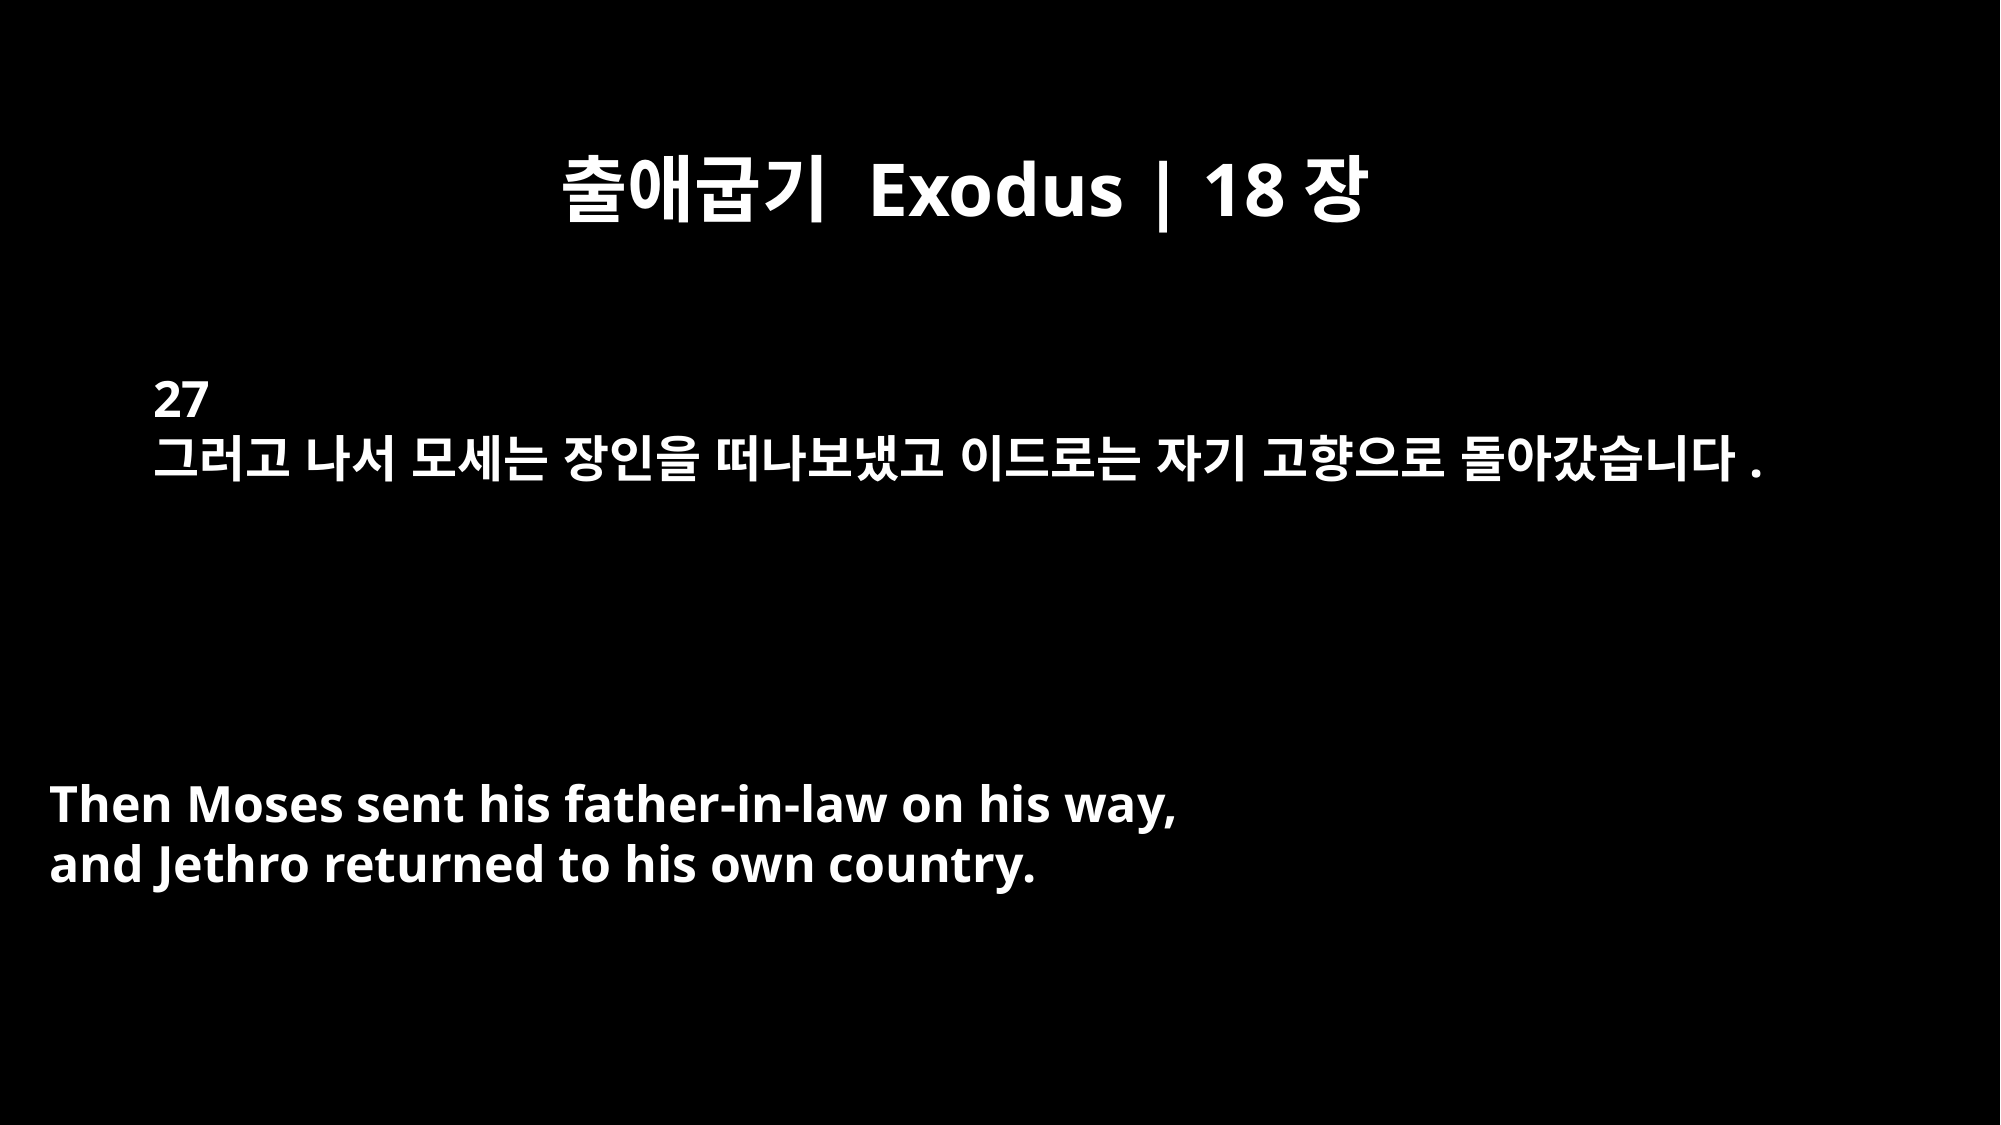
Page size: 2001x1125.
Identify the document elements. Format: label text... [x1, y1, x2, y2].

text_box 27 그러고 나서 모세는 장인을 떠나보냈고 이드로는 자기 고향으로 돌아갔습니다. [138, 359, 1779, 495]
text_box Then Moses sent his father-in-law on his way, and Jethro returned to his own country. [34, 764, 1206, 900]
text_box 출애굽기 Exodus | 18장 [545, 136, 1387, 239]
